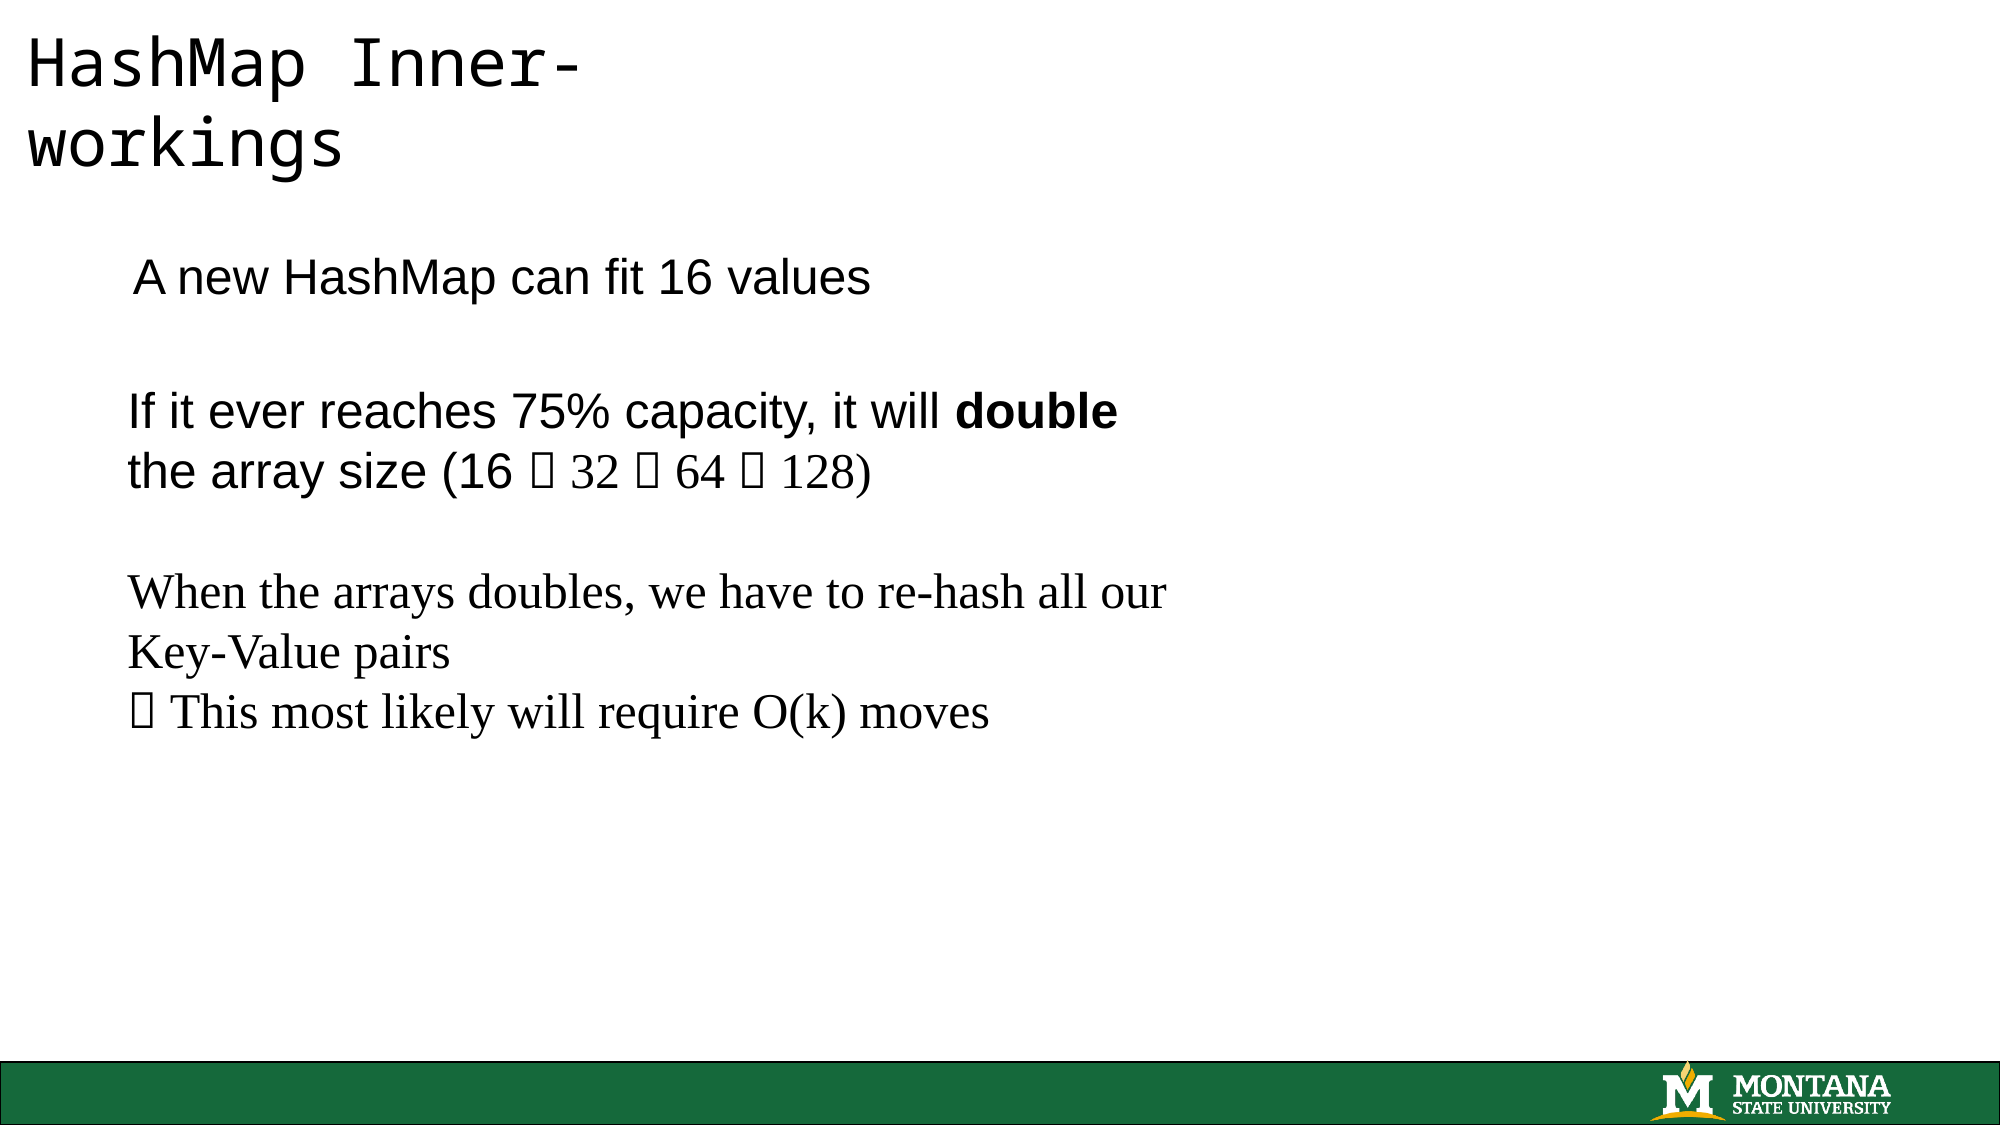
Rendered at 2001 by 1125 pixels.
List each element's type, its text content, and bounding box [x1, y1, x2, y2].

text_box A new HashMap can fit 16 values [118, 237, 887, 313]
text_box If it ever reaches 75% capacity, it will double the array size (16  32  64  128) When the arrays doubles, we have to re-hash all our Key-Value pairs  This most likely will require O(k) moves [112, 370, 1213, 746]
text_box HashMap Inner-workings [12, 12, 838, 188]
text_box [0, 1060, 1647, 1125]
picture [1649, 1060, 1892, 1122]
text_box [1892, 1060, 2000, 1125]
